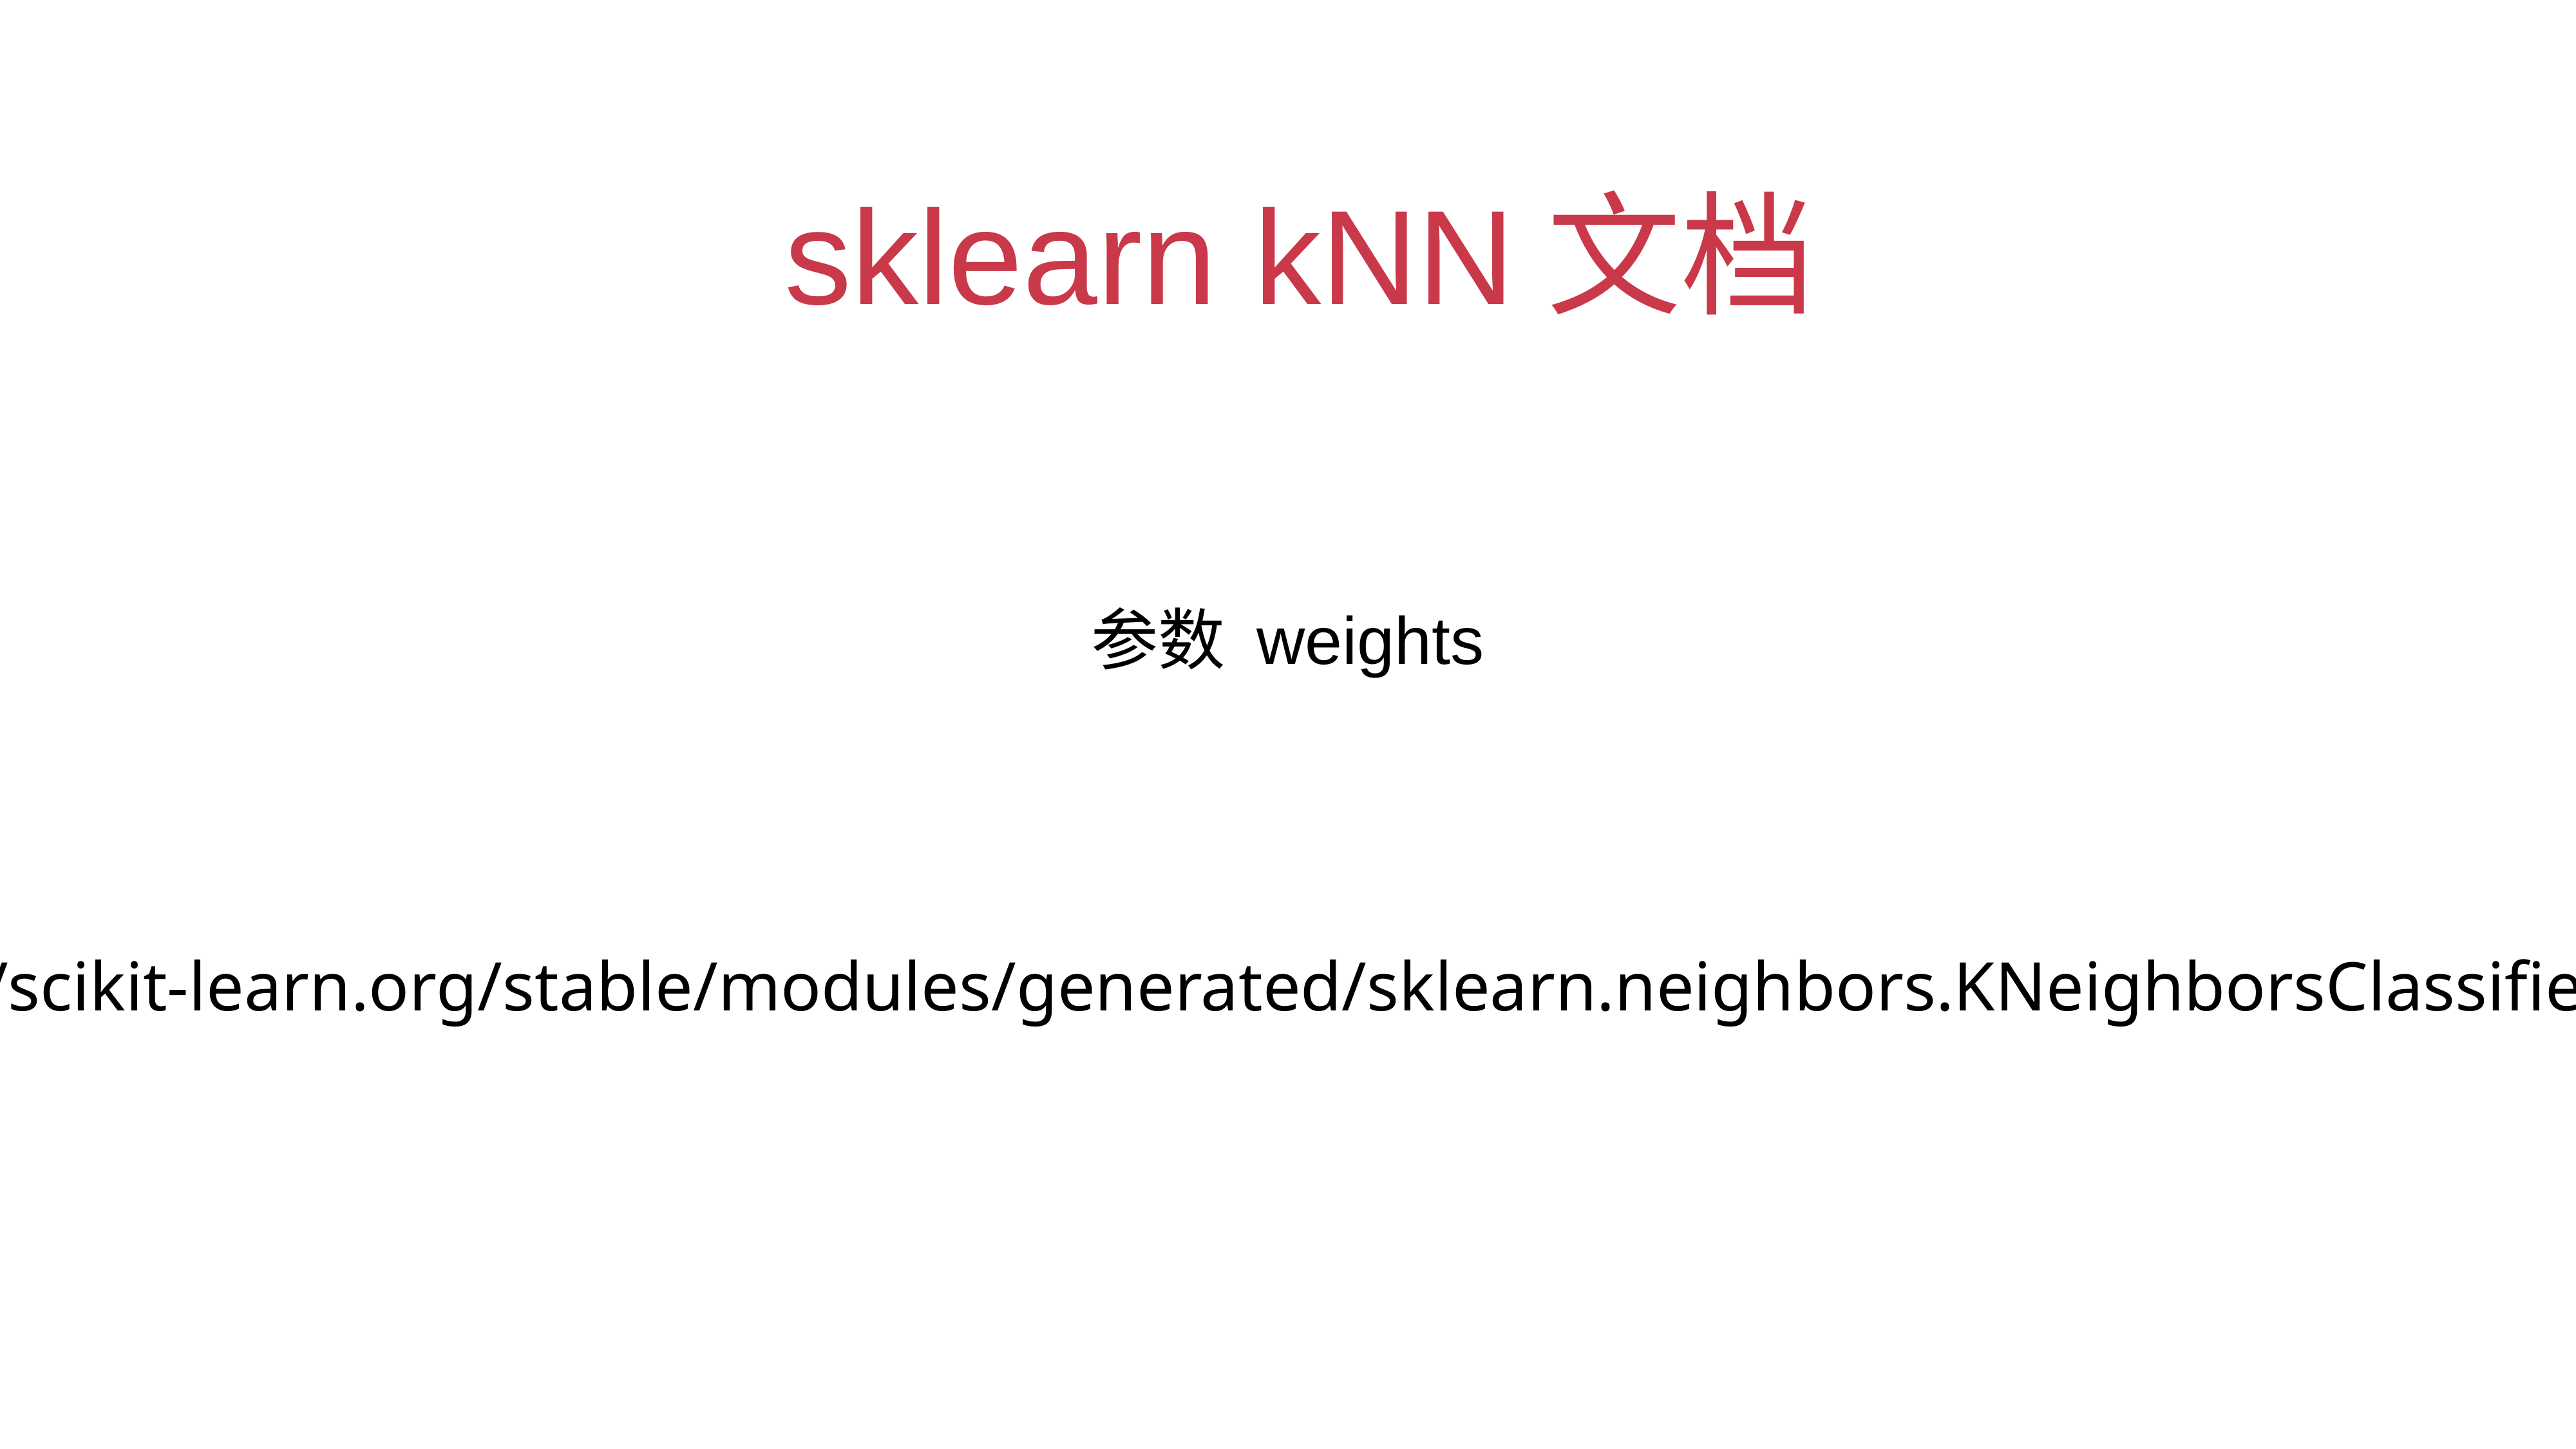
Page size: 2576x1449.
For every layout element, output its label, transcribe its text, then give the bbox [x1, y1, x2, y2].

title sklearn kNN文档 [187, 122, 2389, 337]
text_box http://scikit-learn.org/stable/modules/generated/sklearn.neighbors.KNeighborsClassifier.html [0, 938, 2576, 1030]
text_box 参数 weights [959, 551, 1617, 683]
